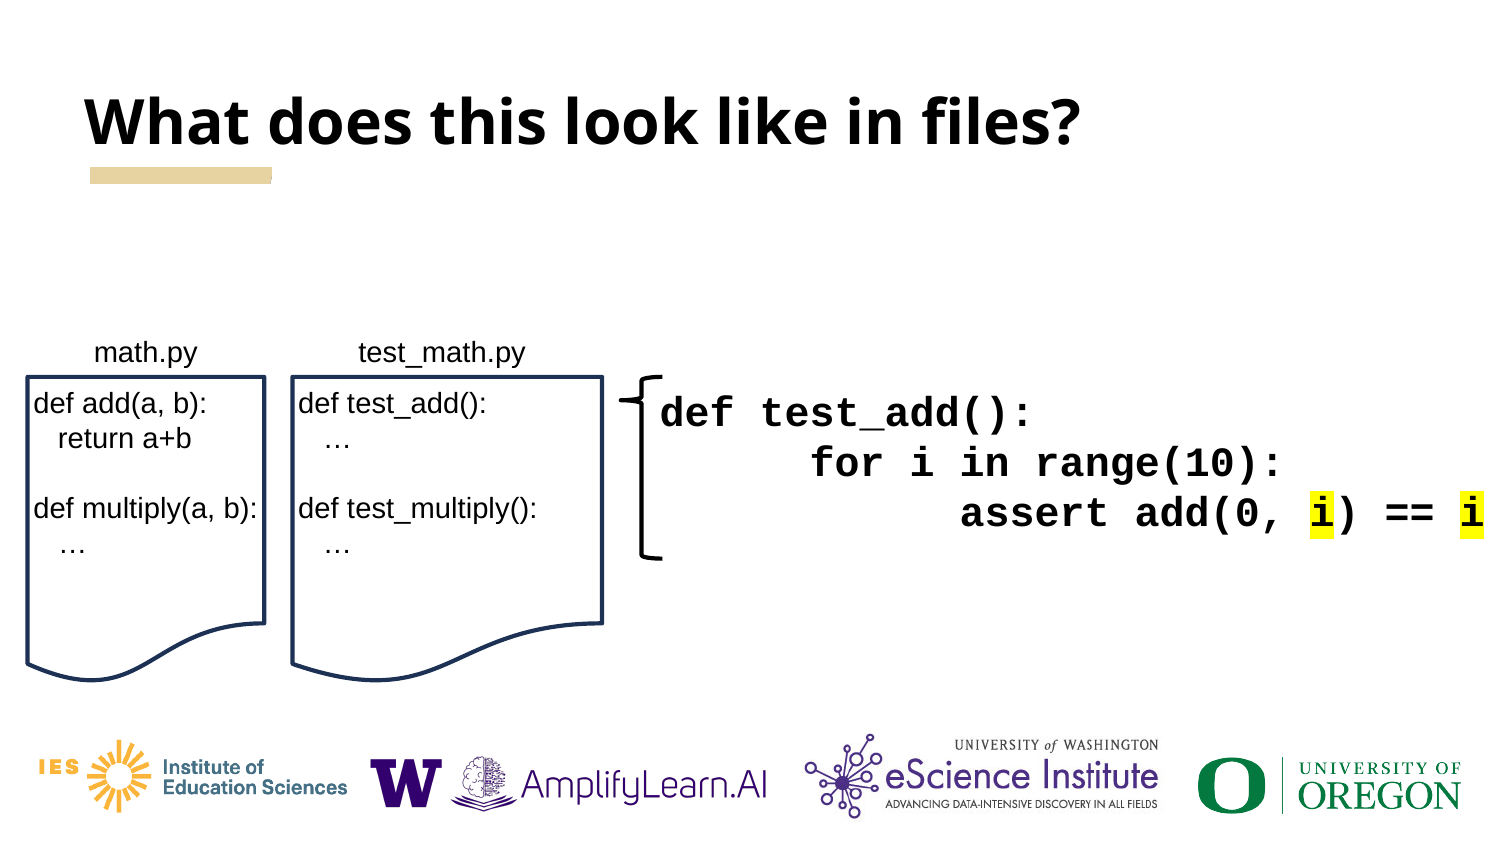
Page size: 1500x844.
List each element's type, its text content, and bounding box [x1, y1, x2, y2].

picture [357, 732, 784, 821]
text_box [25, 567, 267, 683]
text_box def add(a, b): return a+b def multiply(a, b): … [18, 376, 274, 567]
text_box def test_add(): for i in range(10): assert add(0, i) == i [663, 376, 1500, 542]
picture [90, 168, 272, 184]
text_box test_math.py [343, 326, 542, 376]
text_box [620, 376, 663, 560]
picture [39, 739, 347, 813]
picture [794, 723, 1187, 827]
text_box math.py [78, 326, 213, 376]
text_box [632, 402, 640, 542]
text_box [290, 374, 605, 683]
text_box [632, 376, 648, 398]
picture [1198, 757, 1461, 814]
title What does this look like in files? [73, 76, 1419, 168]
text_box def test_add(): … def test_multiply(): … [283, 376, 553, 567]
